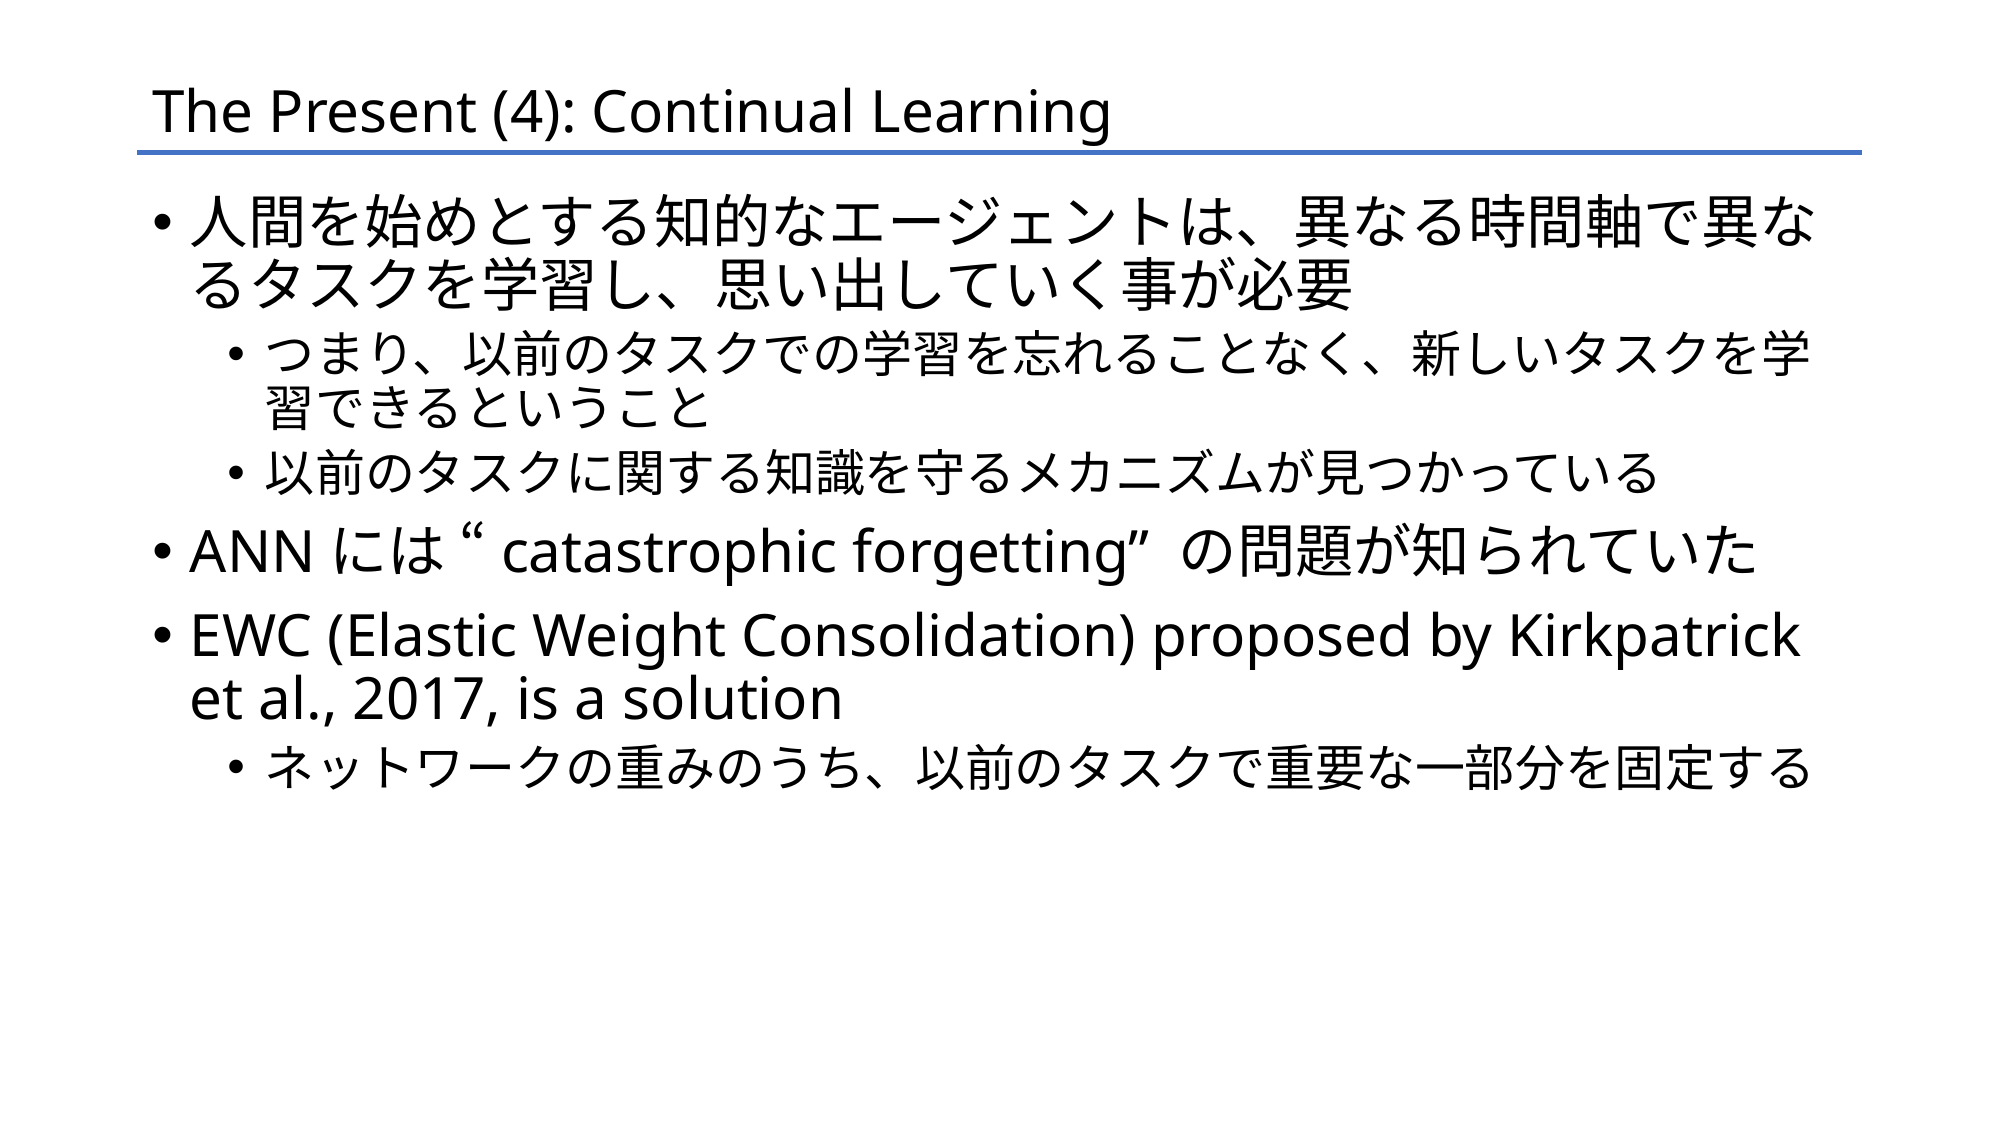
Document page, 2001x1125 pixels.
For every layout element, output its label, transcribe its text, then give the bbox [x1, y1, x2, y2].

list 人間を始めとする知的なエージェントは、異なる時間軸で異なるタスクを学習し、思い出していく事が必要 つまり、以前のタスクでの学習を忘れることなく、新しいタスクを学習できるということ 以前のタスクに関する知識を守るメカニズムが見つかっている ANNには “catastrophic forgetting” の問題が知られていた EWC (Elastic Weight Consolidation) proposed by Kirkpatrick et al., 2017, is a solution ネットワークの重みのうち、以前のタスクで重要な一部分を固定する [137, 185, 1863, 1014]
title The Present (4): Continual Learning [137, 59, 1863, 153]
